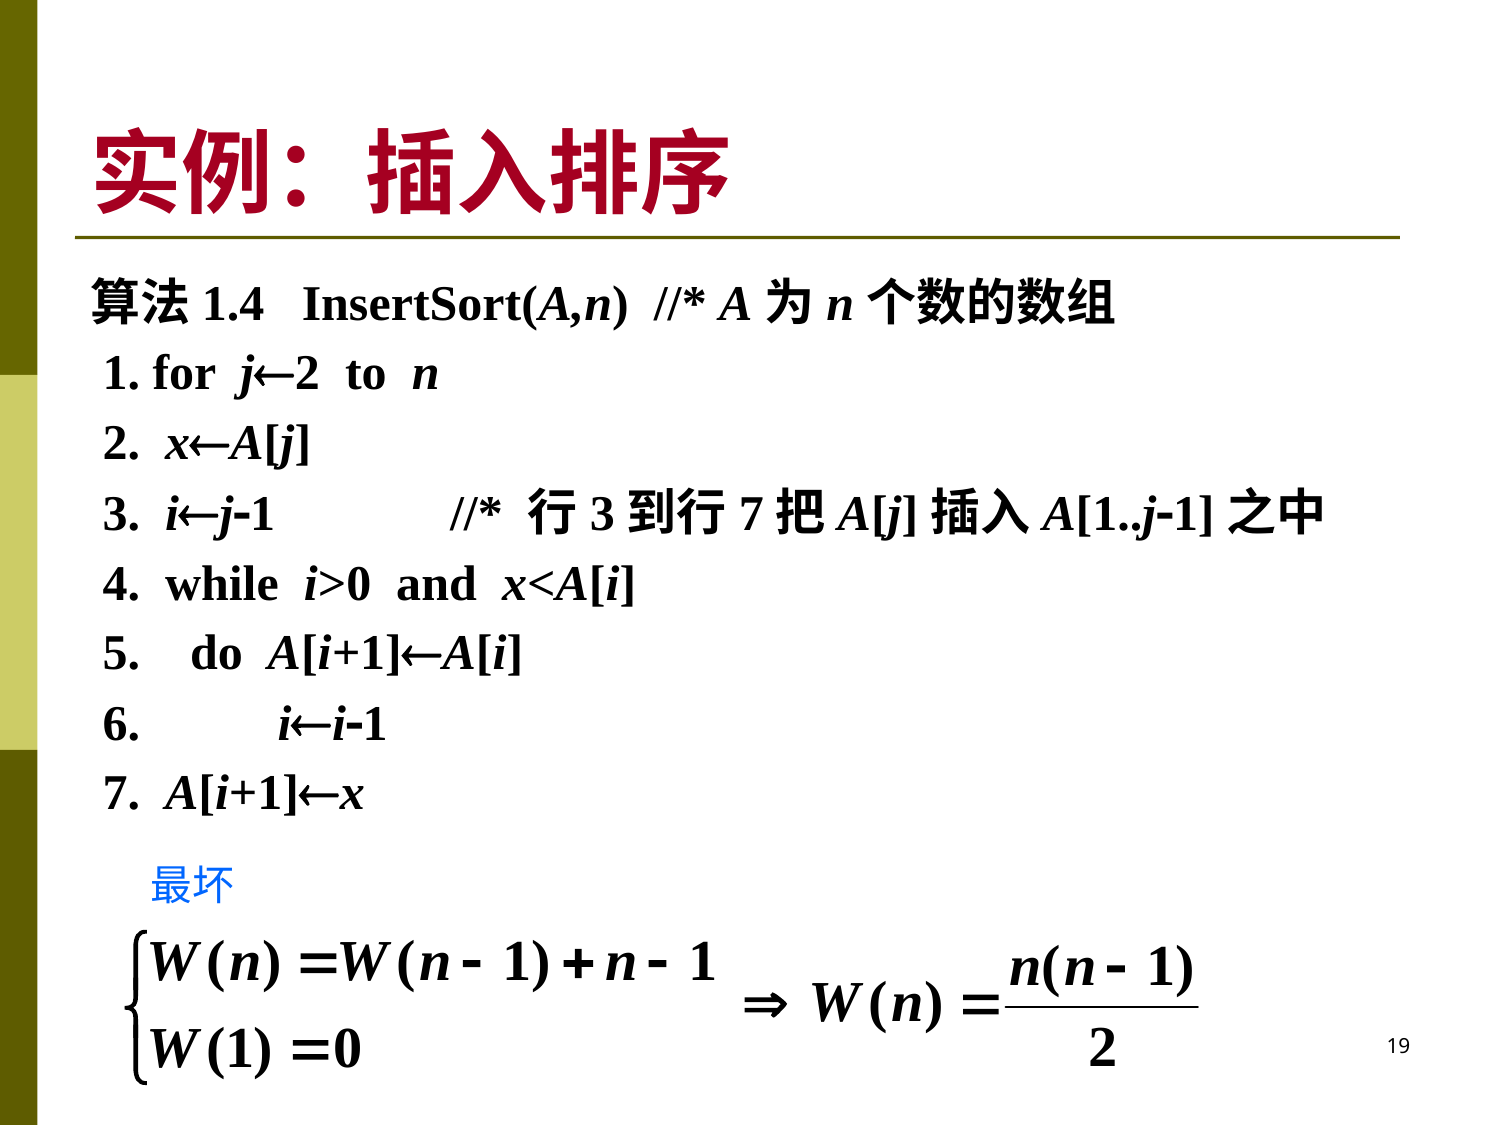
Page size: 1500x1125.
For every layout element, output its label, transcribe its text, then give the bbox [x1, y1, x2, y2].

text_box 最坏 [135, 851, 467, 917]
text_box 19 [1214, 1024, 1425, 1100]
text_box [111, 920, 1212, 1095]
title 实例：插入排序 [74, 45, 1426, 233]
list 算法1.4 InsertSort(A,n) //* A为n个数的数组 1. for j2 to n 2. xA[j] 3. ij1 //* 行3到行7把A[j]插入A[1..j1]之中 4. while i>0 and x<A[i] 5. do A[i+1]A[i] 6. ii1 7. A[i+1]x [74, 262, 1426, 868]
